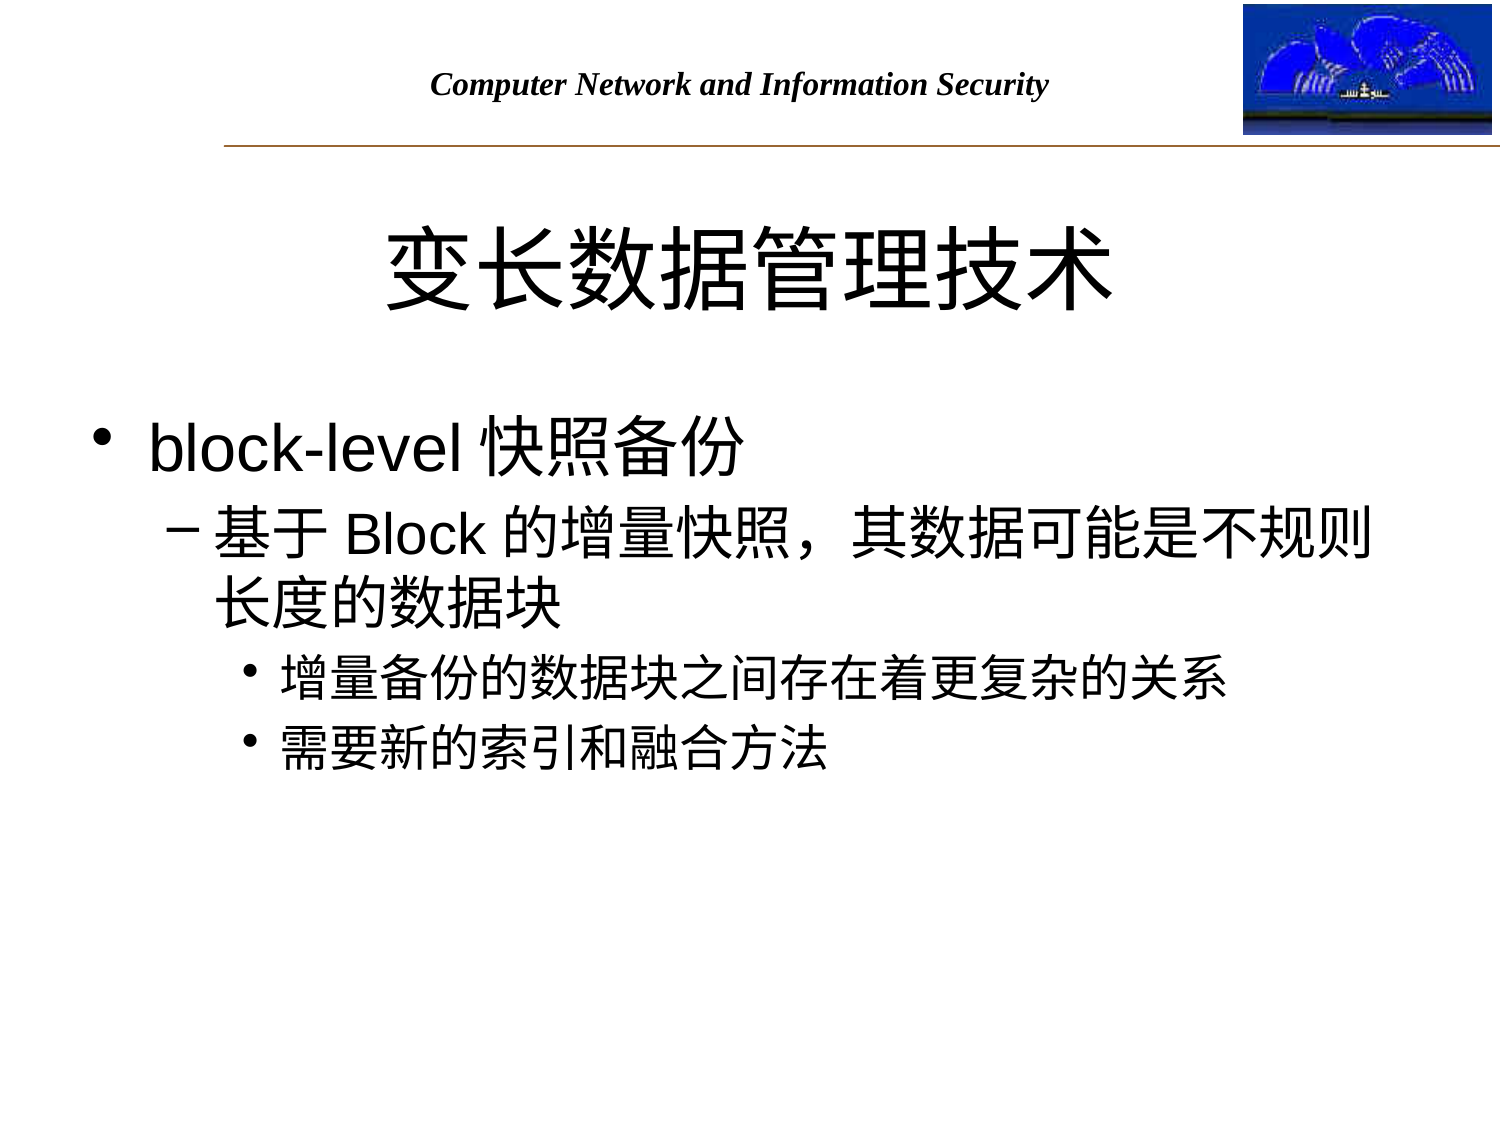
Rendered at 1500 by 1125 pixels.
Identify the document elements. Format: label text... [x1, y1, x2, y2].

list block-level快照备份 基于Block的增量快照，其数据可能是不规则长度的数据块 增量备份的数据块之间存在着更复杂的关系 需要新的索引和融合方法 [76, 397, 1427, 953]
title 变长数据管理技术 [75, 208, 1425, 325]
